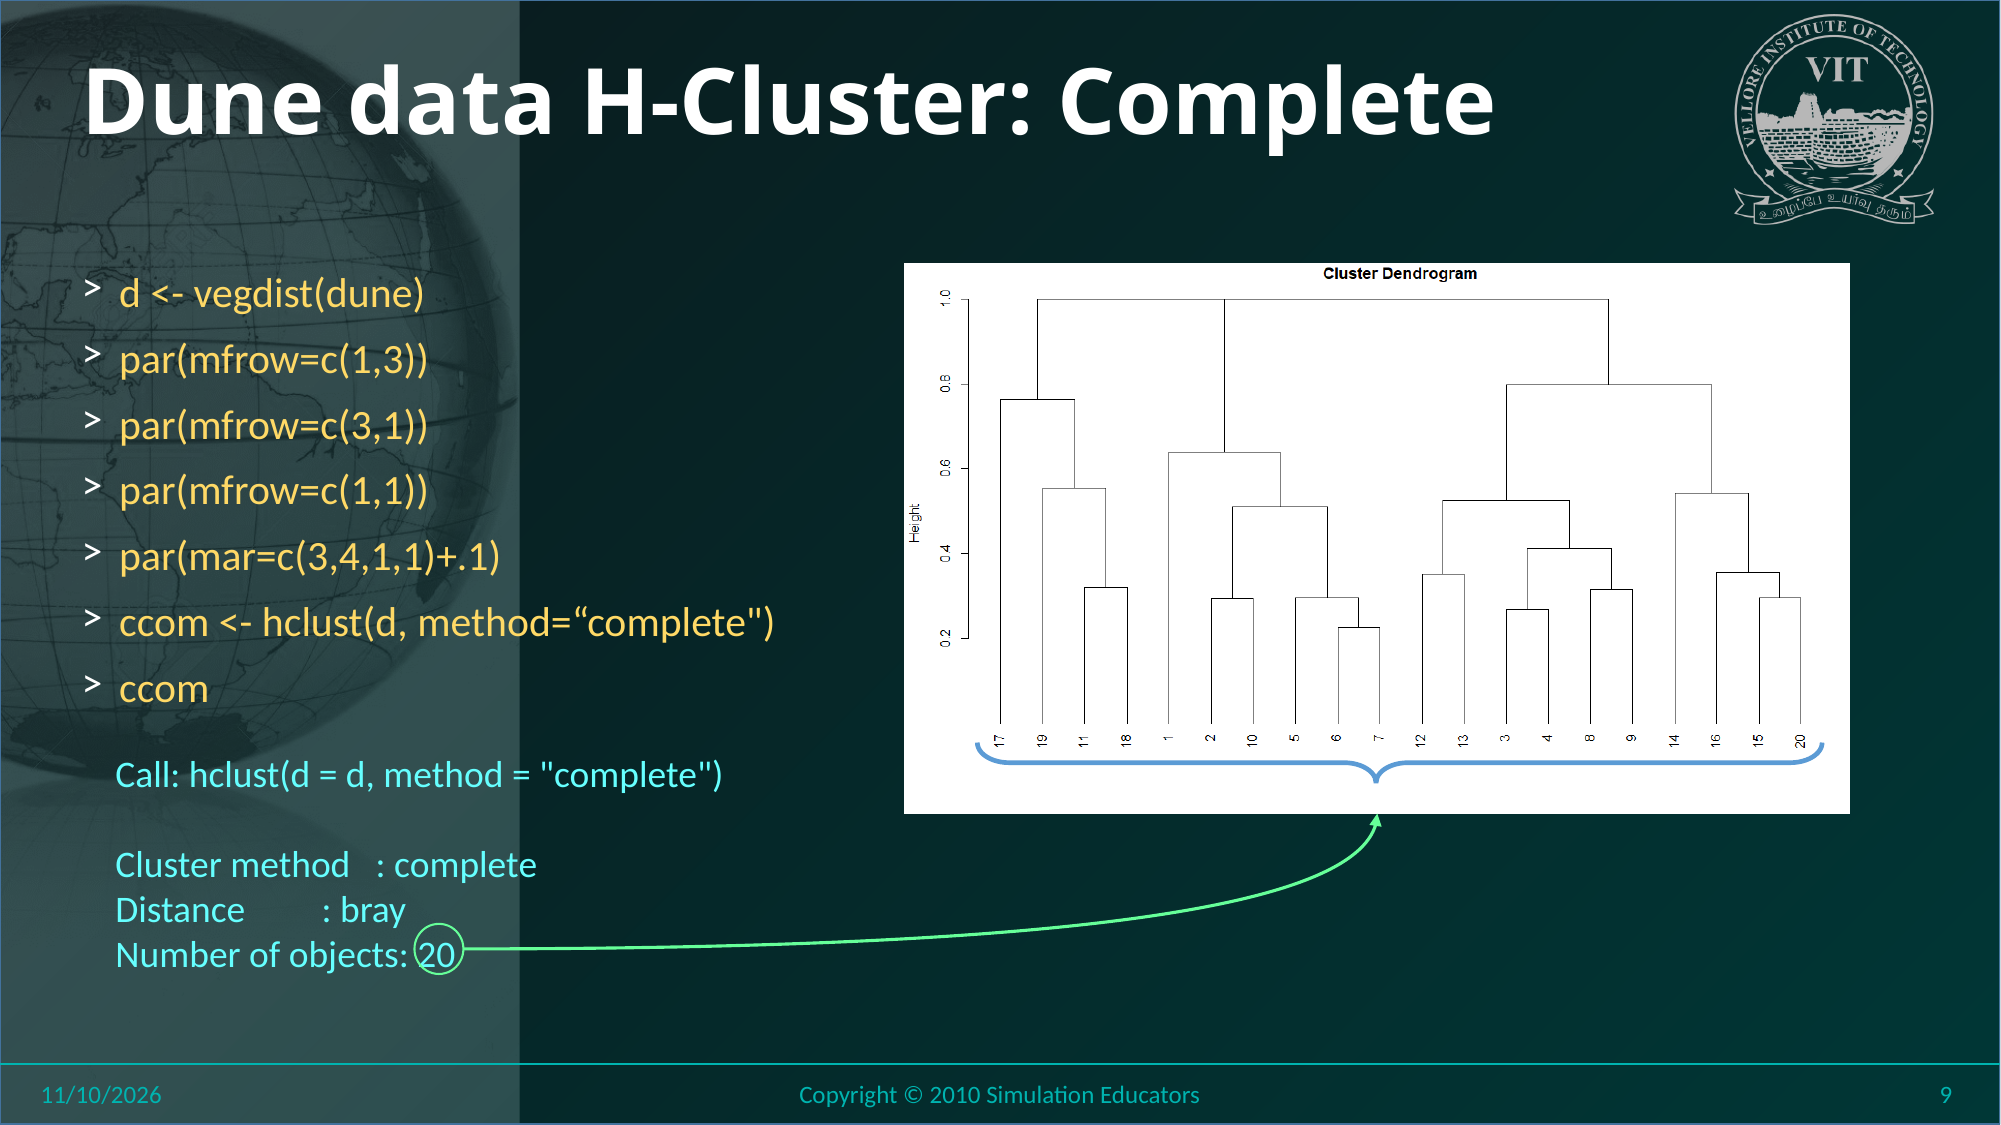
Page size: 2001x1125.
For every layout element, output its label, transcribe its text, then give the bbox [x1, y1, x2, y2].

text_box Call: hclust(d = d, method = "complete") Cluster method : complete Distance : bray Number of objects: 20 [100, 742, 905, 983]
slide_number 9 [1517, 1064, 1968, 1124]
footer Copyright © 2010 Simulation Educators [662, 1064, 1338, 1124]
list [904, 263, 1850, 814]
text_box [463, 813, 1378, 949]
list d <- vegdist(dune) par(mfrow=c(1,3)) par(mfrow=c(3,1)) par(mfrow=c(1,1)) par(mar=c(3,4,1,1)+.1) ccom <- hclust(d, method=“complete") ccom [66, 263, 905, 1014]
title Dune data H-Cluster: Complete [66, 0, 1723, 210]
text_box [413, 922, 465, 976]
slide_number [25, 1064, 476, 1124]
